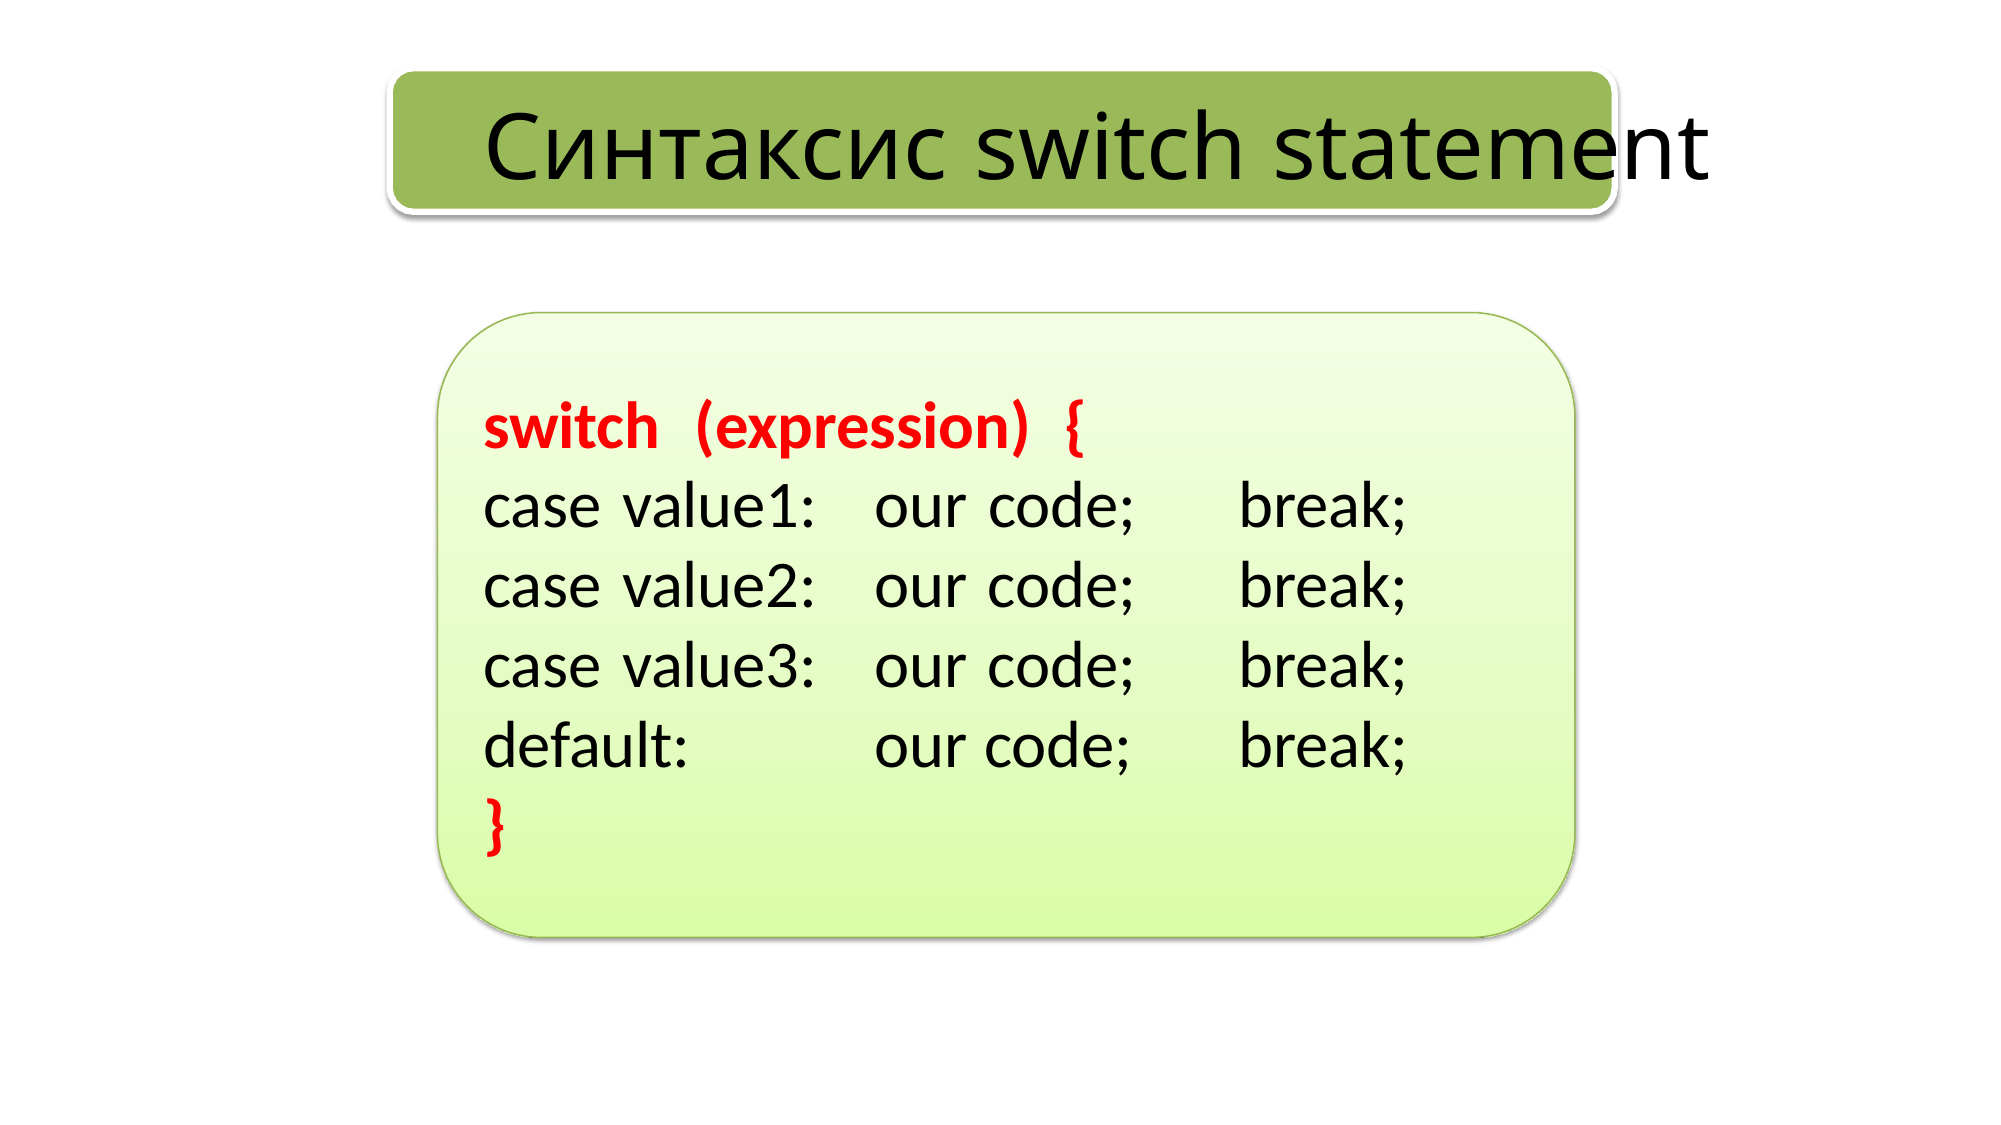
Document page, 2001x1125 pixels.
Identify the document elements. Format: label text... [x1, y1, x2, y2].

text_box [431, 309, 1582, 947]
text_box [381, 64, 1624, 224]
title Синтаксис switch statement [249, 0, 1974, 237]
